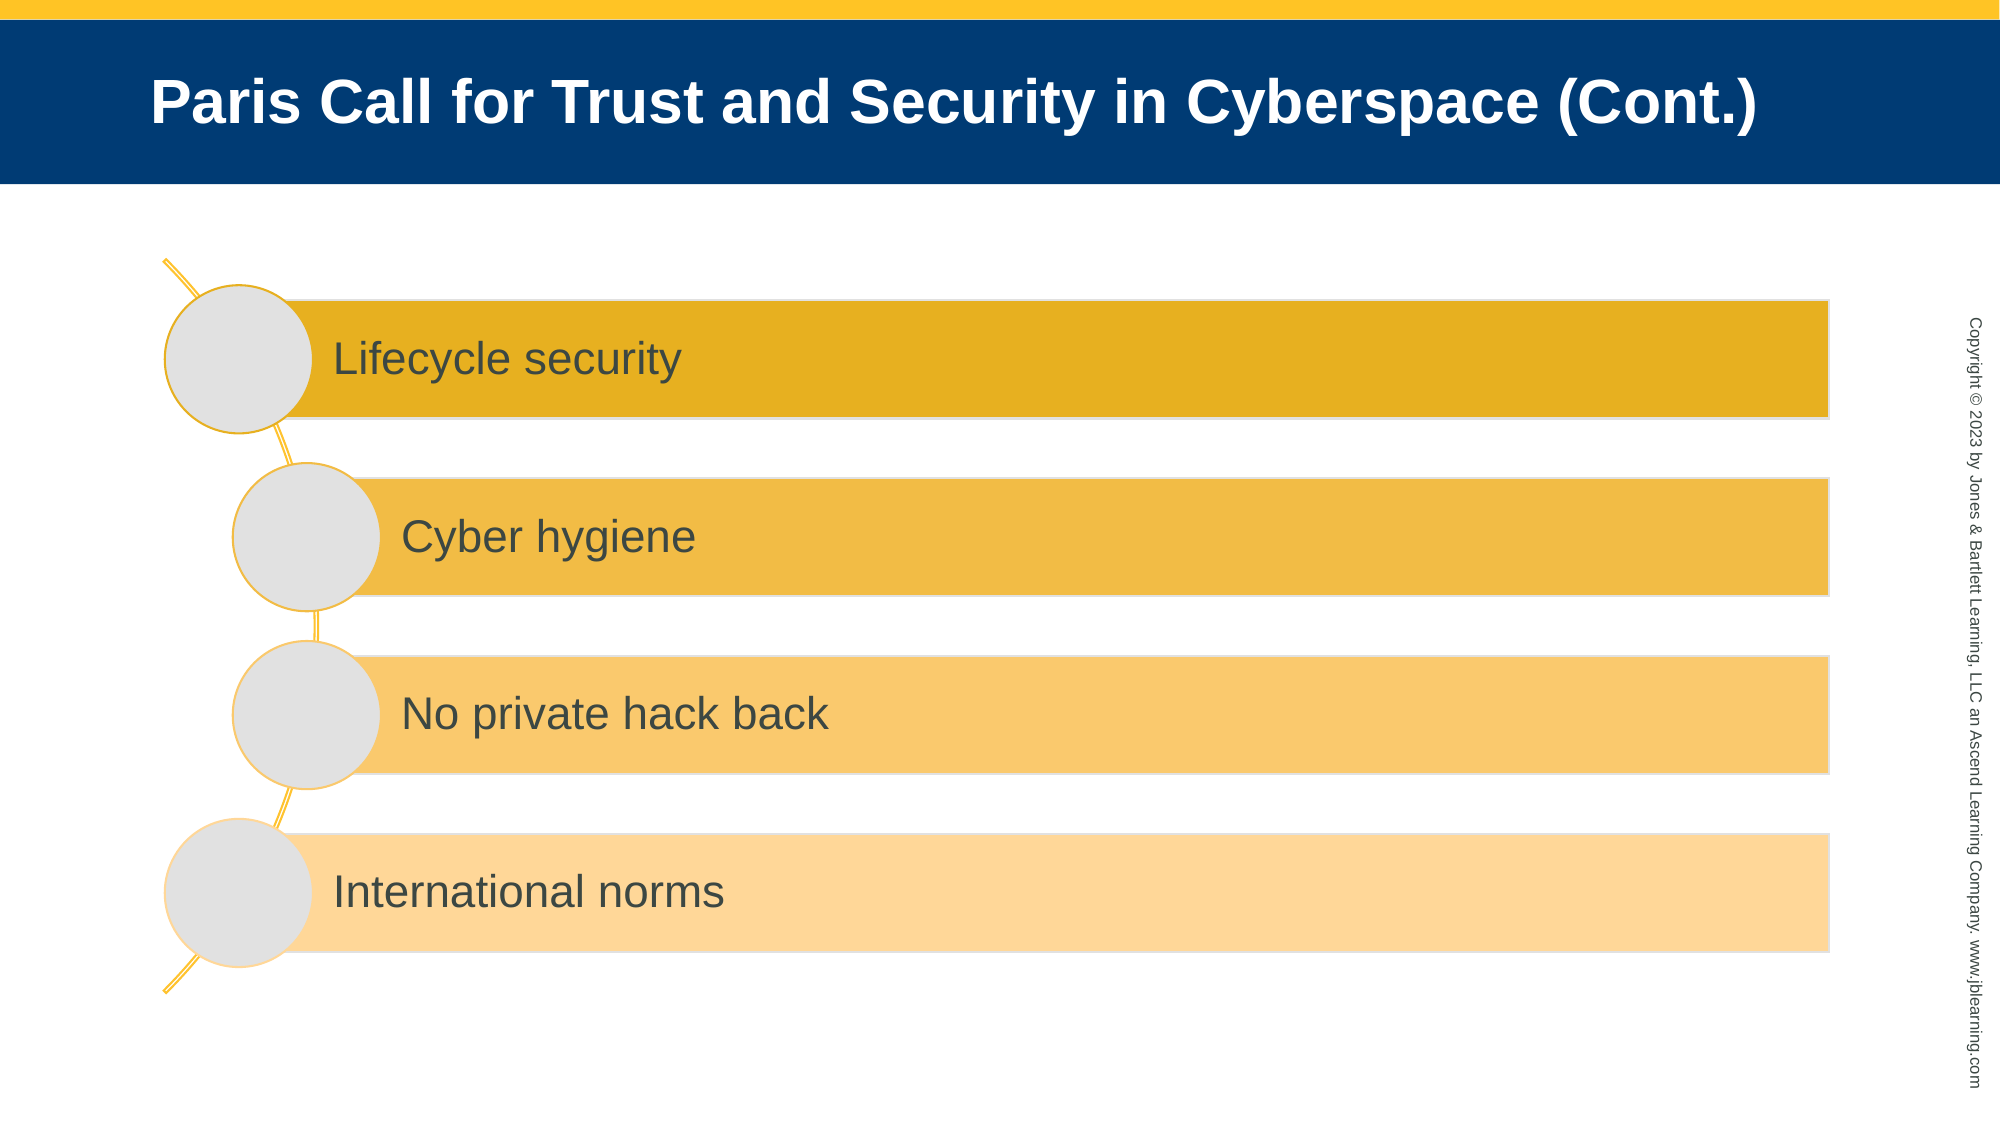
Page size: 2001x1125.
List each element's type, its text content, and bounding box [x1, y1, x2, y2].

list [151, 240, 1840, 1012]
title Paris Call for Trust and Security in Cyberspace (Cont.) [0, 19, 2000, 185]
